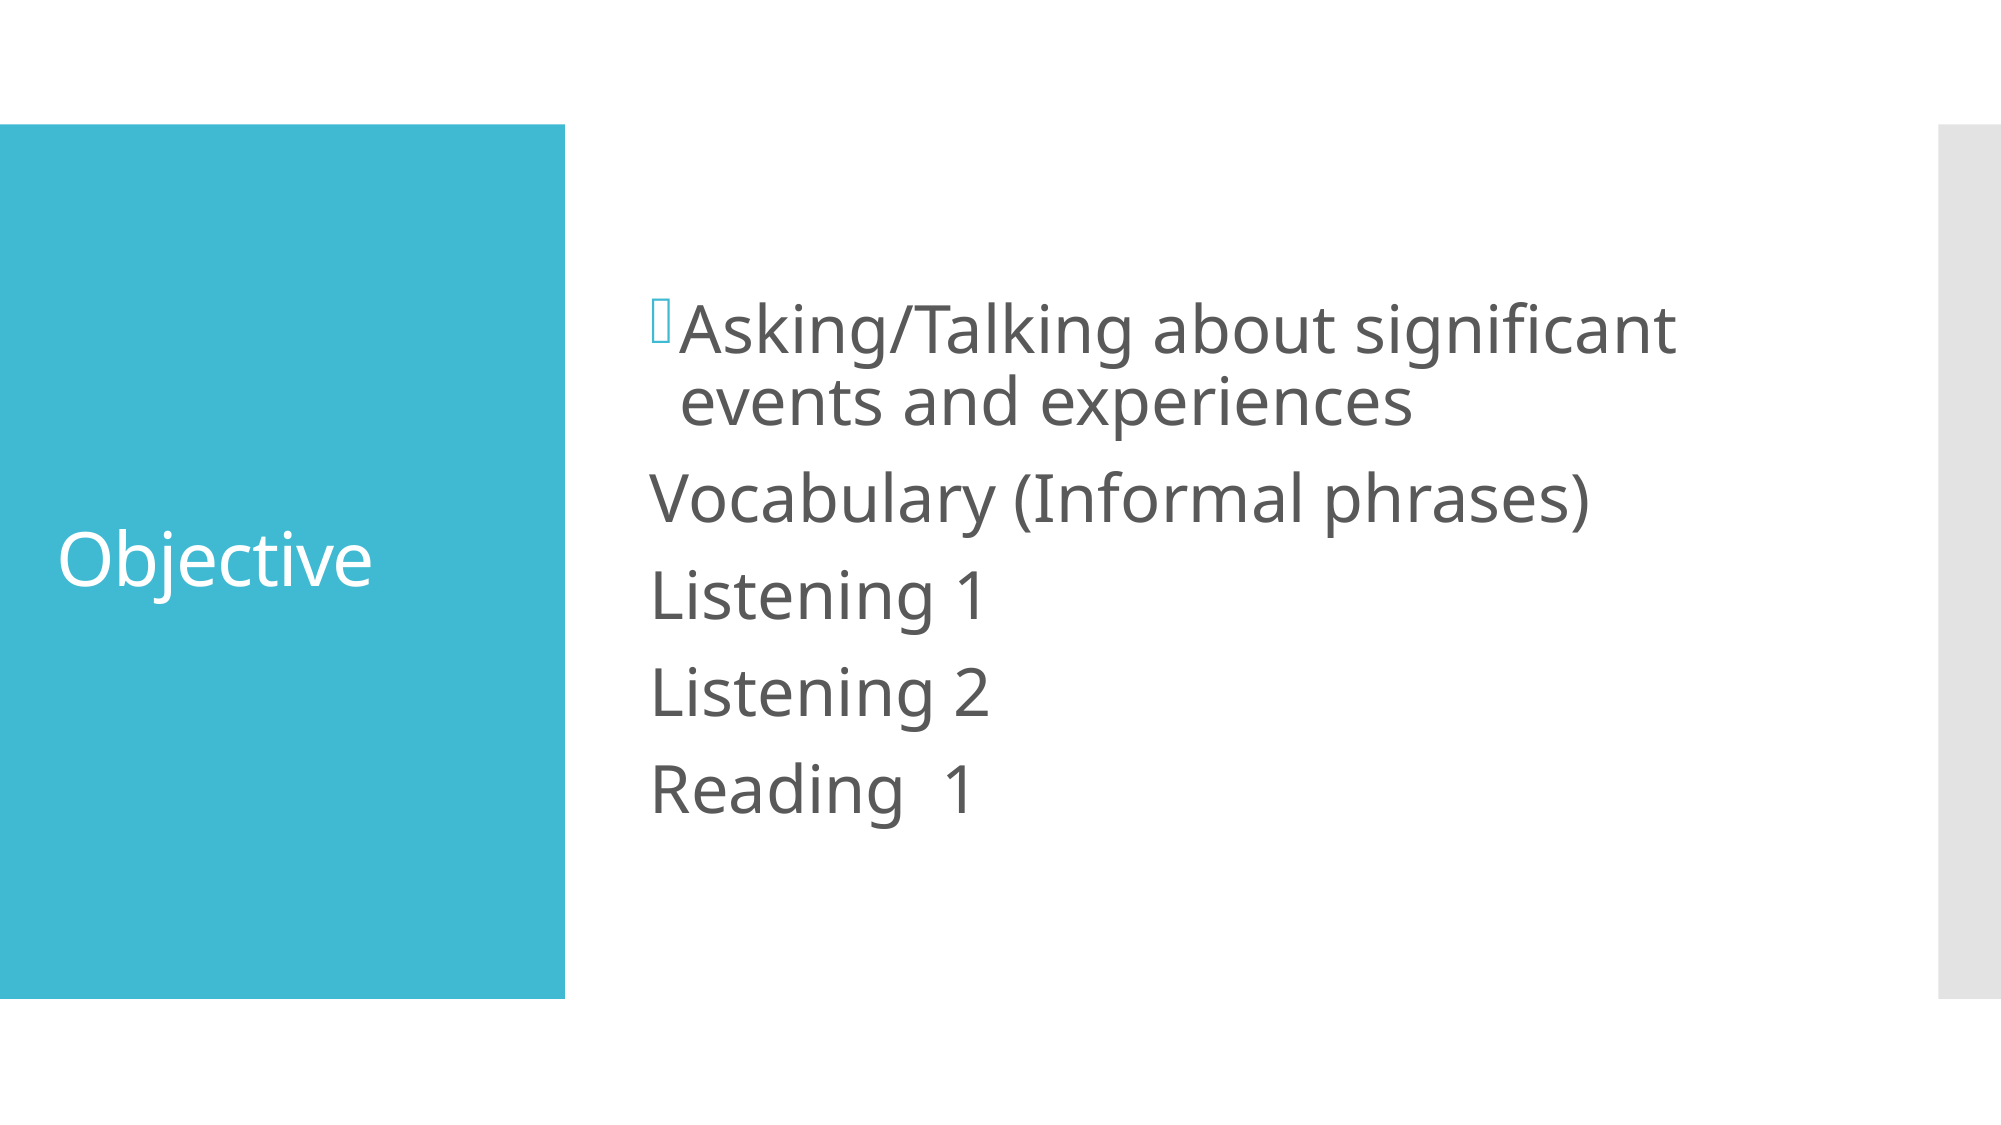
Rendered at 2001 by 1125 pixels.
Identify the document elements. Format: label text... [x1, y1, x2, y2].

title Objective [41, 184, 525, 940]
list Asking/Talking about significant events and experiences Vocabulary (Informal phrases) Listening 1 Listening 2 Reading 1 [634, 141, 1835, 982]
